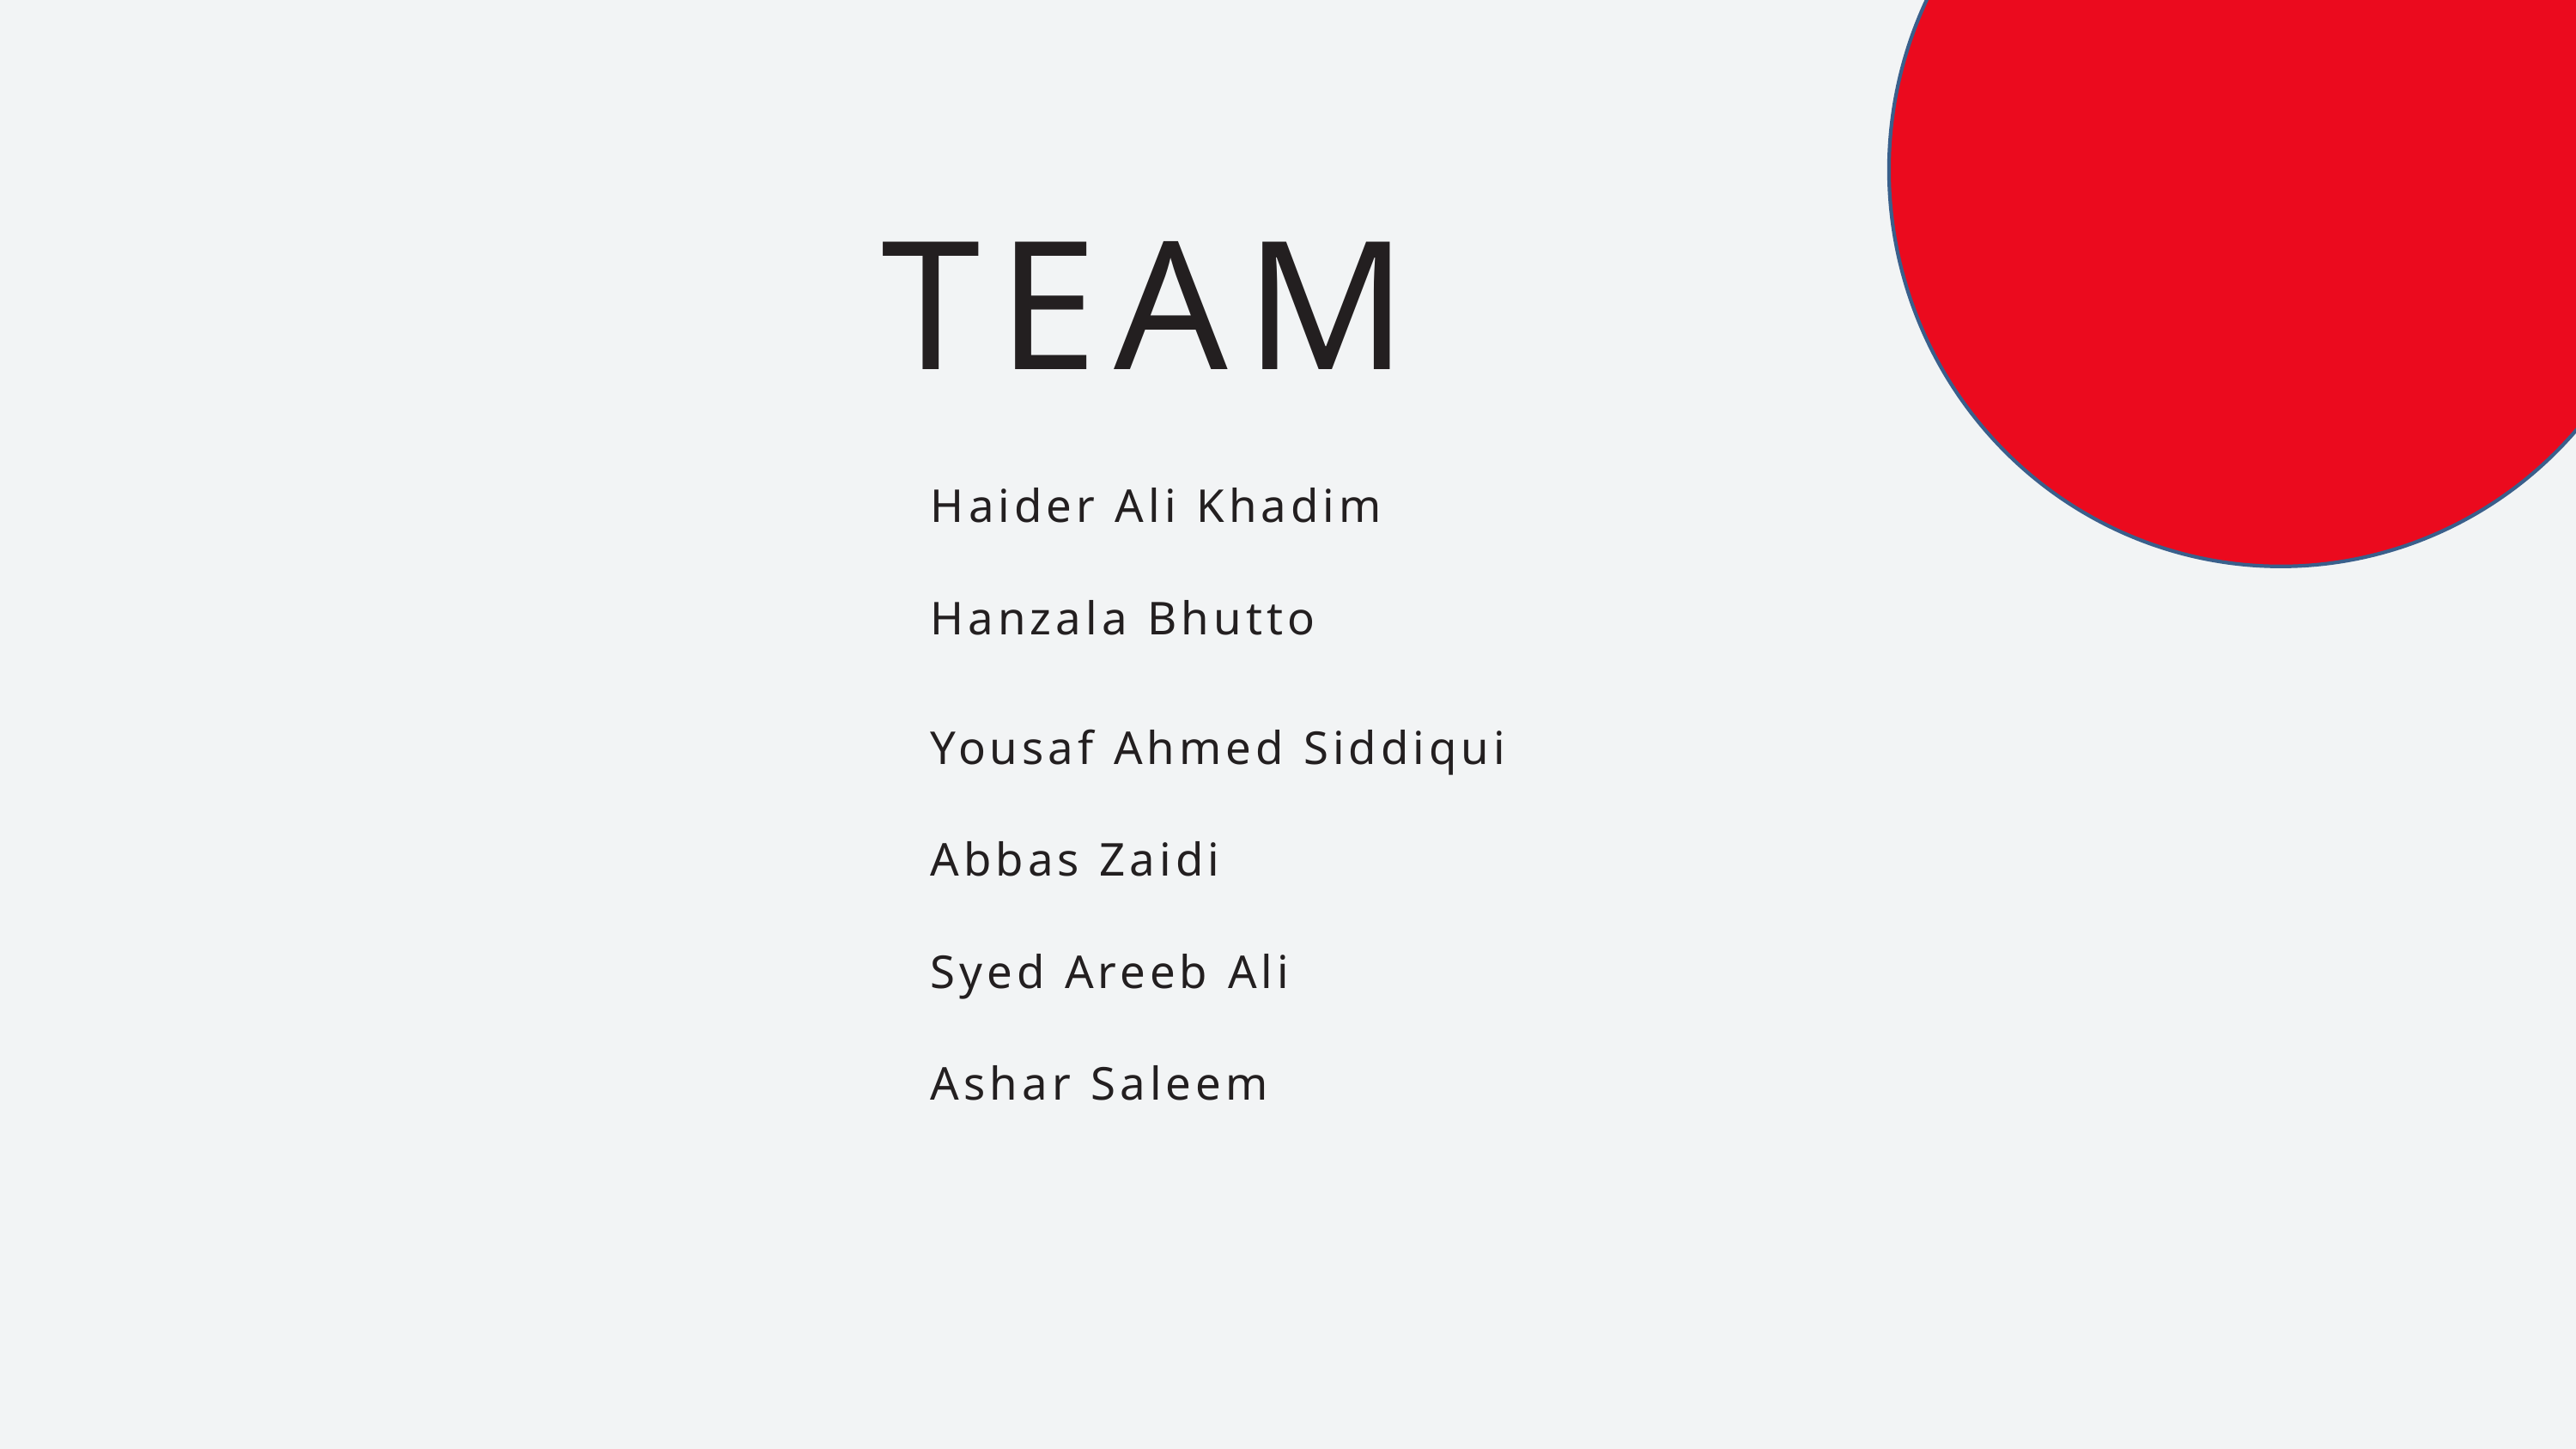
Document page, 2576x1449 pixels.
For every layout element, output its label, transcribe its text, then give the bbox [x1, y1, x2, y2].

text_box TEAM [623, 159, 1668, 406]
text_box Ashar Saleem [930, 1046, 1747, 1110]
text_box Syed Areeb Ali [930, 935, 1787, 998]
text_box Hanzala Bhutto [930, 581, 1787, 644]
text_box Haider Ali Khadim [930, 469, 1747, 532]
text_box Yousaf Ahmed Siddiqui [930, 711, 1747, 773]
text_box Abbas Zaidi [930, 822, 1787, 885]
text_box [1886, 0, 2576, 568]
